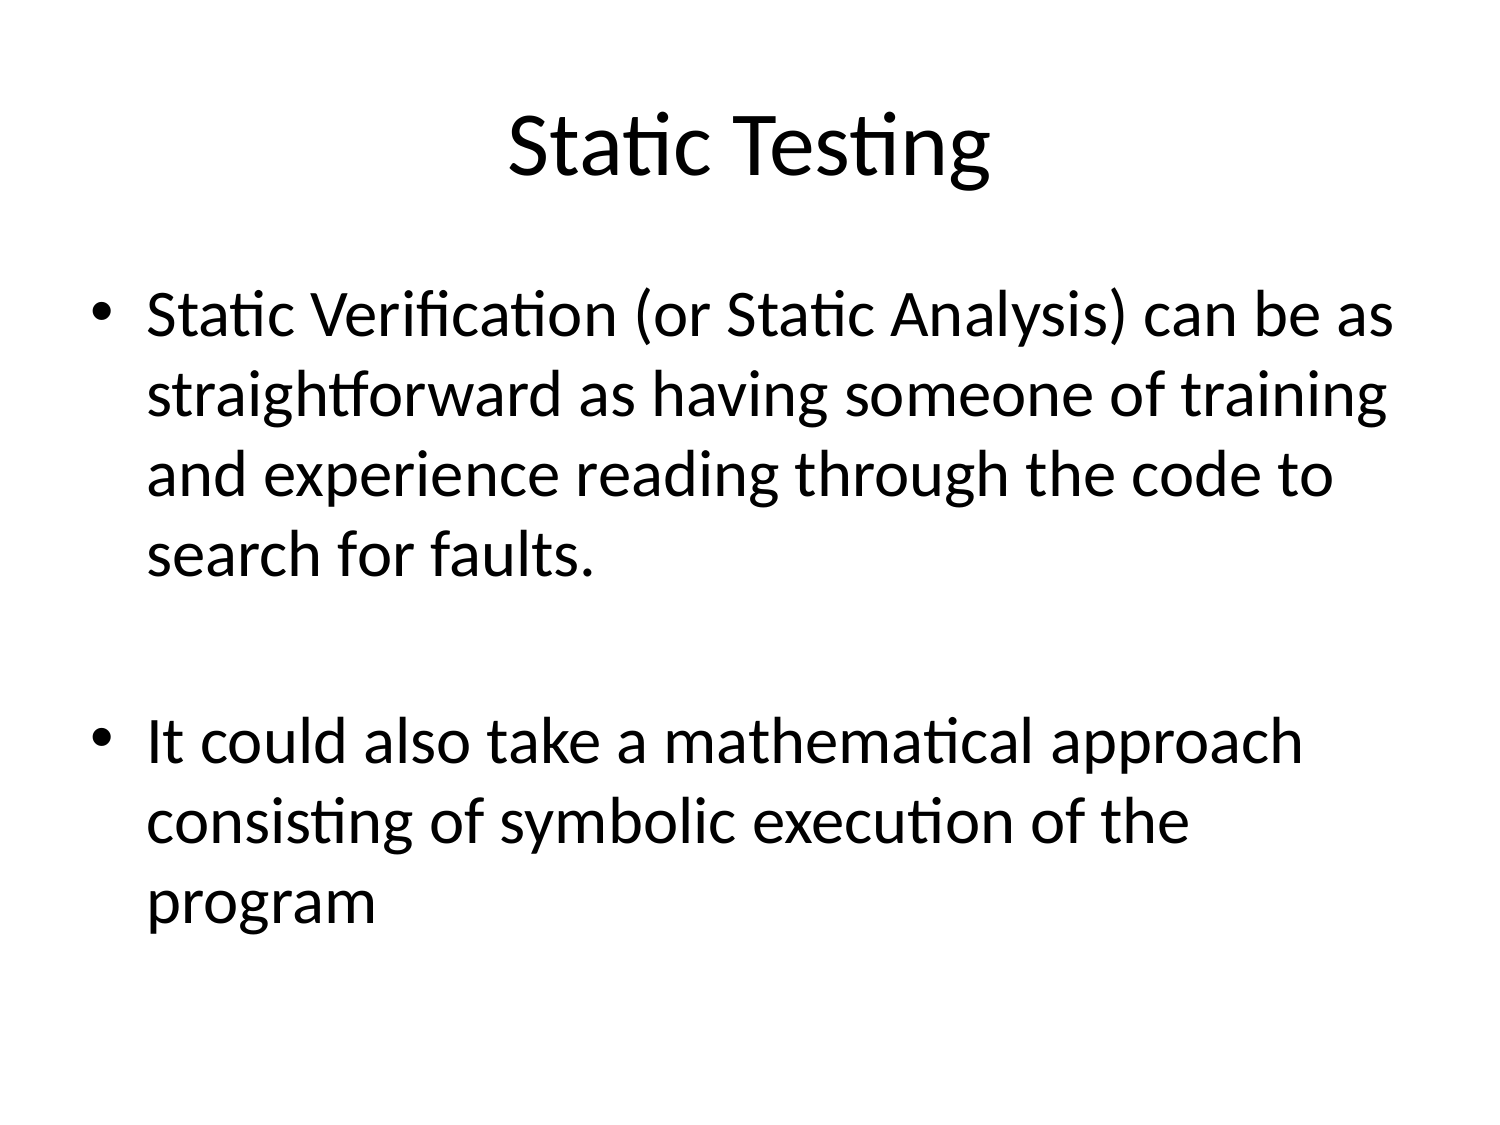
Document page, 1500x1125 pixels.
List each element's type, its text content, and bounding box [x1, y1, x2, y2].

list Static Verification (or Static Analysis) can be as straightforward as having someone of training and experience reading through the code to search for faults. It could also take a mathematical approach consisting of symbolic execution of the program [75, 262, 1425, 1005]
title Static Testing [75, 45, 1425, 233]
